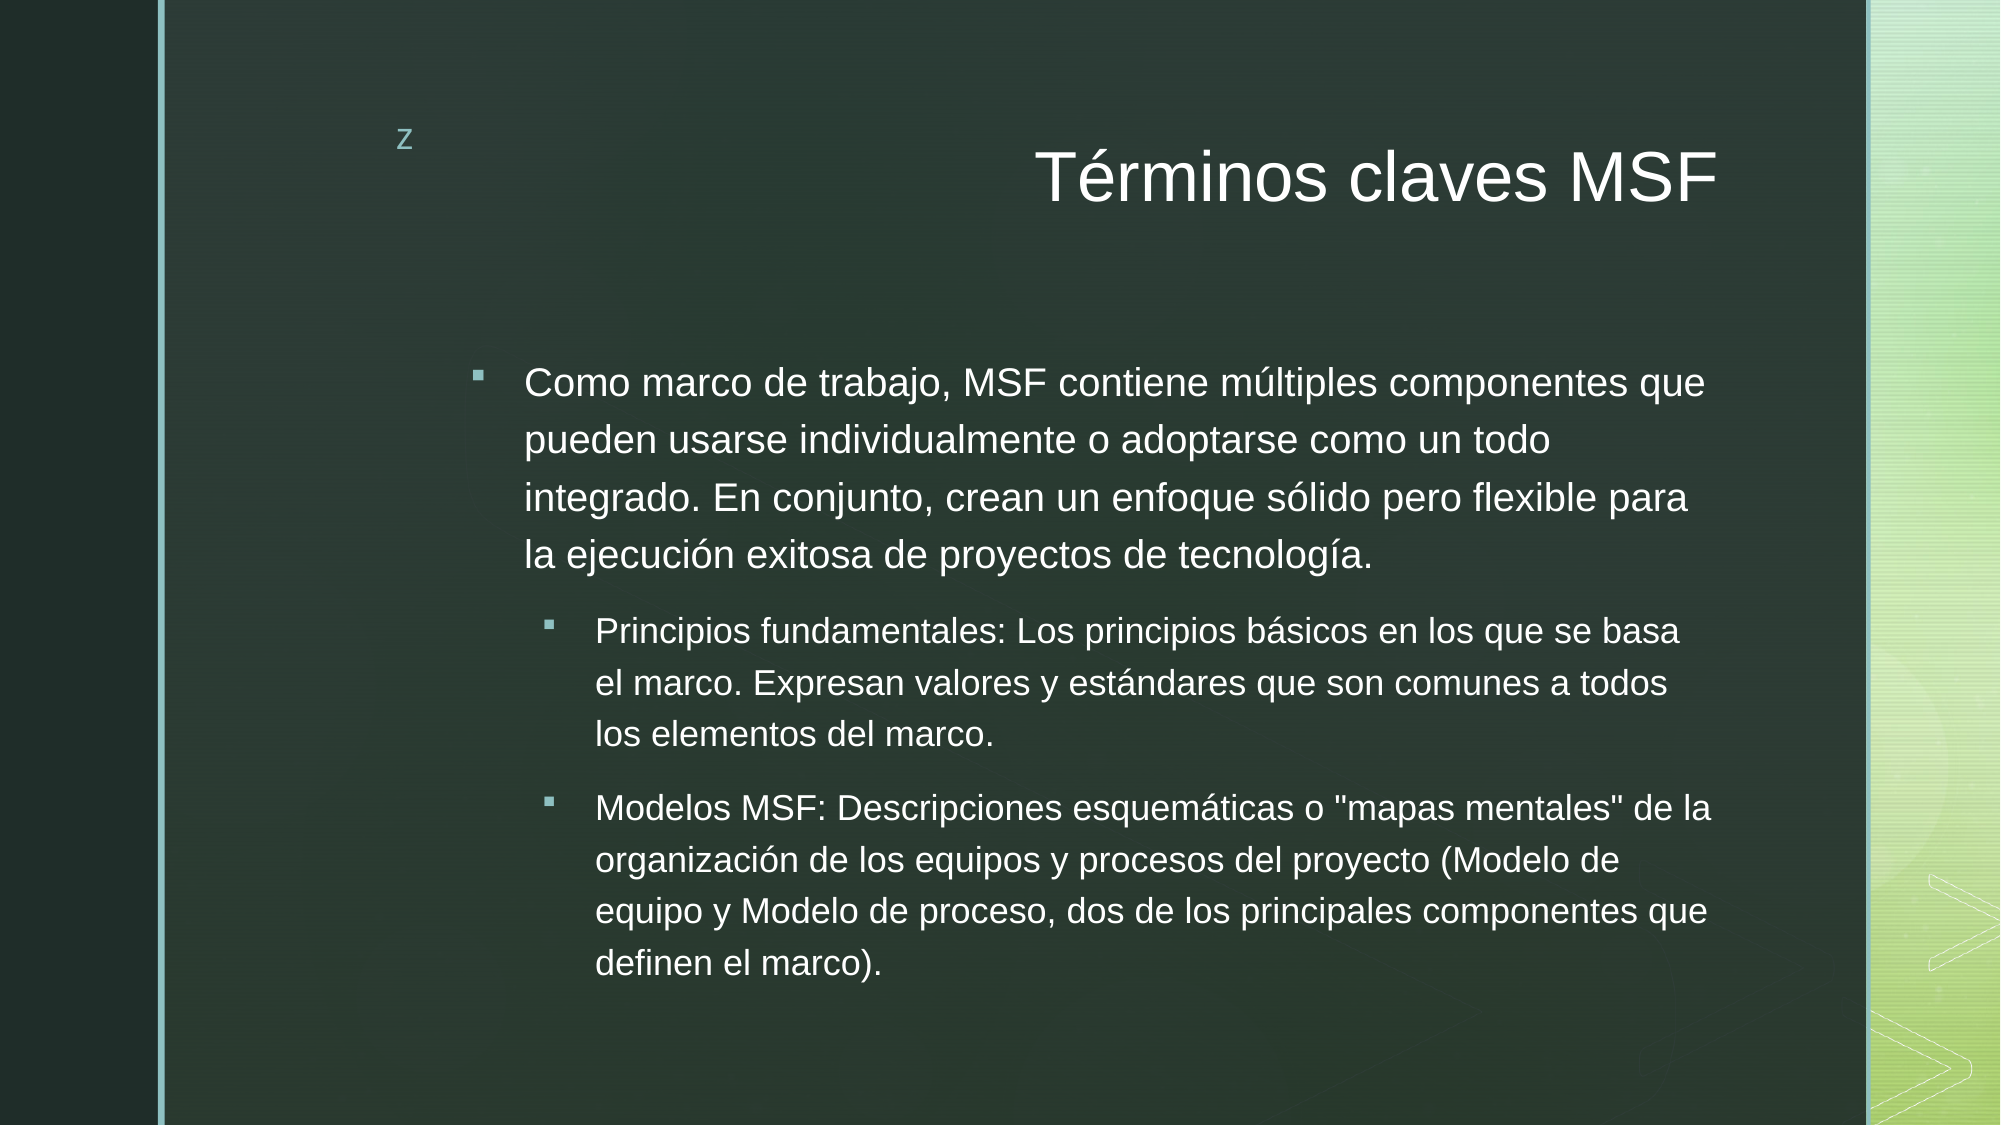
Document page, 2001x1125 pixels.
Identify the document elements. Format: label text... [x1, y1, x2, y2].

title Términos claves MSF [428, 132, 1734, 310]
list Como marco de trabajo, MSF contiene múltiples componentes que pueden usarse individualmente o adoptarse como un todo integrado. En conjunto, crean un enfoque sólido pero flexible para la ejecución exitosa de proyectos de tecnología. Principios fundamentales: Los principios básicos en los que se basa el marco. Expresan valores y estándares que son comunes a todos los elementos del marco. Modelos MSF: Descripciones esquemáticas o "mapas mentales" de la organización de los equipos y procesos del proyecto (Modelo de equipo y Modelo de proceso, dos de los principales componentes que definen el marco). [454, 336, 1734, 993]
picture [1871, 0, 2001, 1125]
